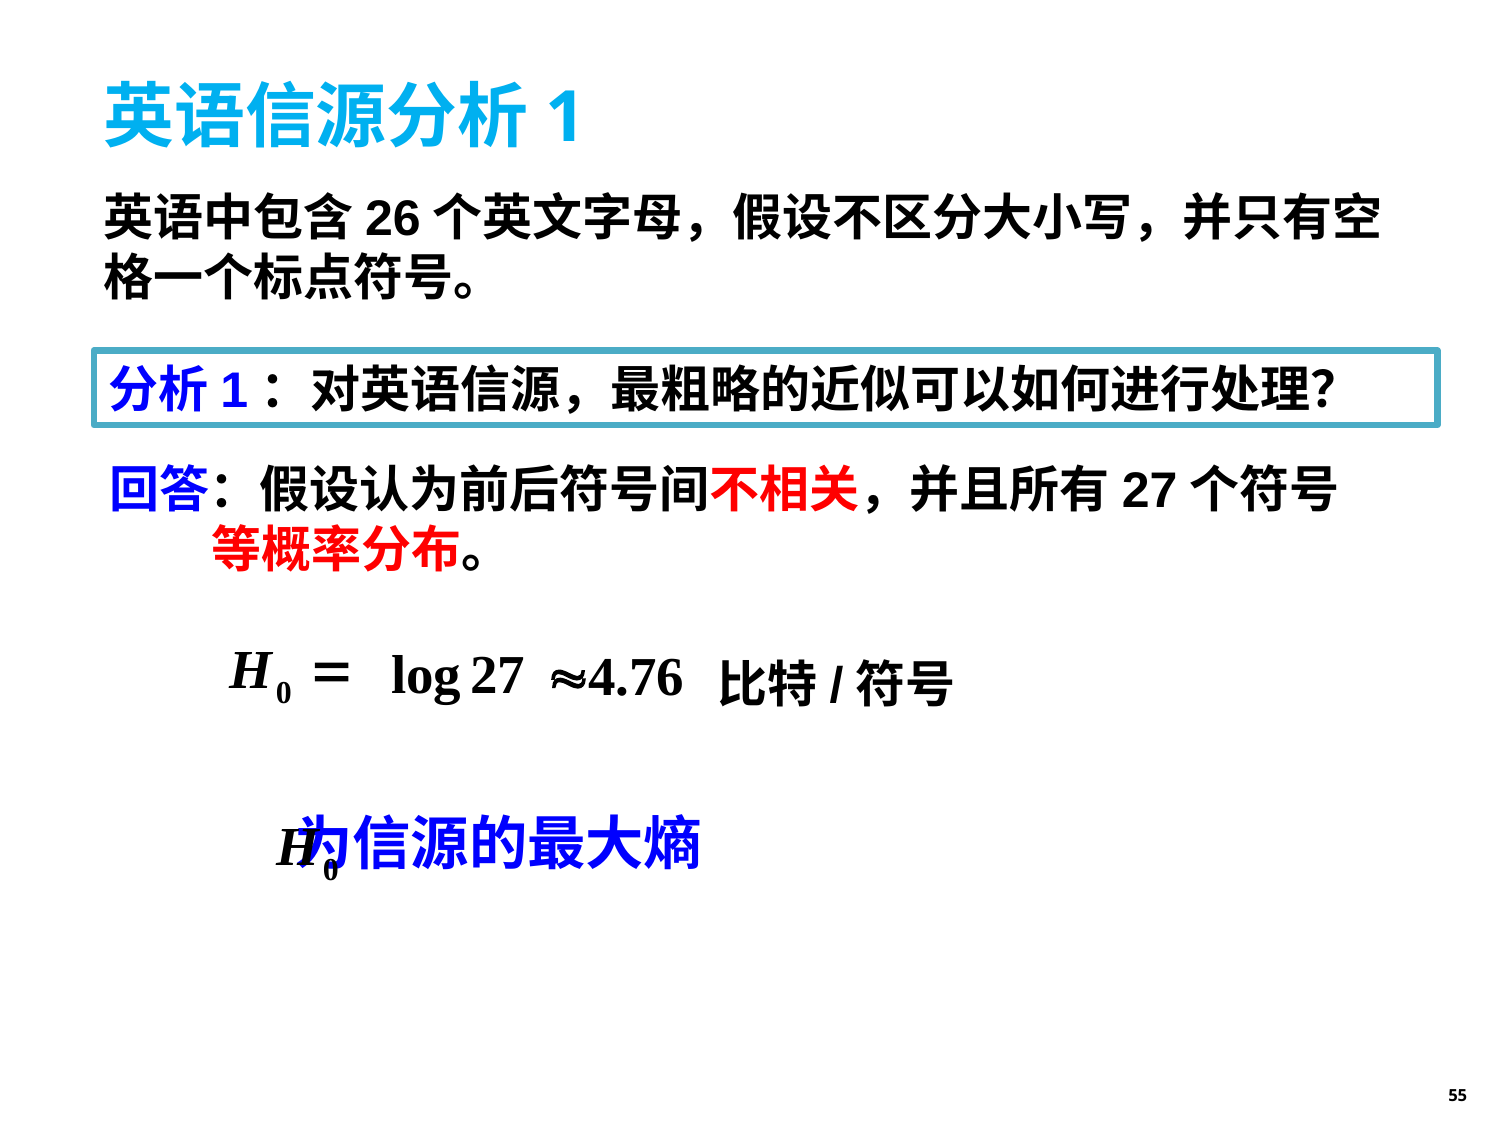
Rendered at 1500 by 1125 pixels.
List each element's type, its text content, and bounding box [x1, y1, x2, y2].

text_box 分析1：对英语信源，最粗略的近似可以如何进行处理？ [91, 347, 1441, 428]
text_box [383, 642, 536, 717]
text_box 为信源的最大熵 [172, 798, 830, 884]
text_box 英语中包含26个英文字母，假设不区分大小写，并只有空格一个标点符号。 [88, 178, 1438, 313]
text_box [218, 633, 352, 717]
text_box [265, 810, 349, 894]
title 英语信源分析1 [88, 30, 1412, 164]
slide_number 55 [1379, 1075, 1483, 1118]
text_box 回答：假设认为前后符号间不相关，并且所有27个符号 等概率分布。 [95, 449, 1500, 585]
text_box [537, 645, 1202, 722]
